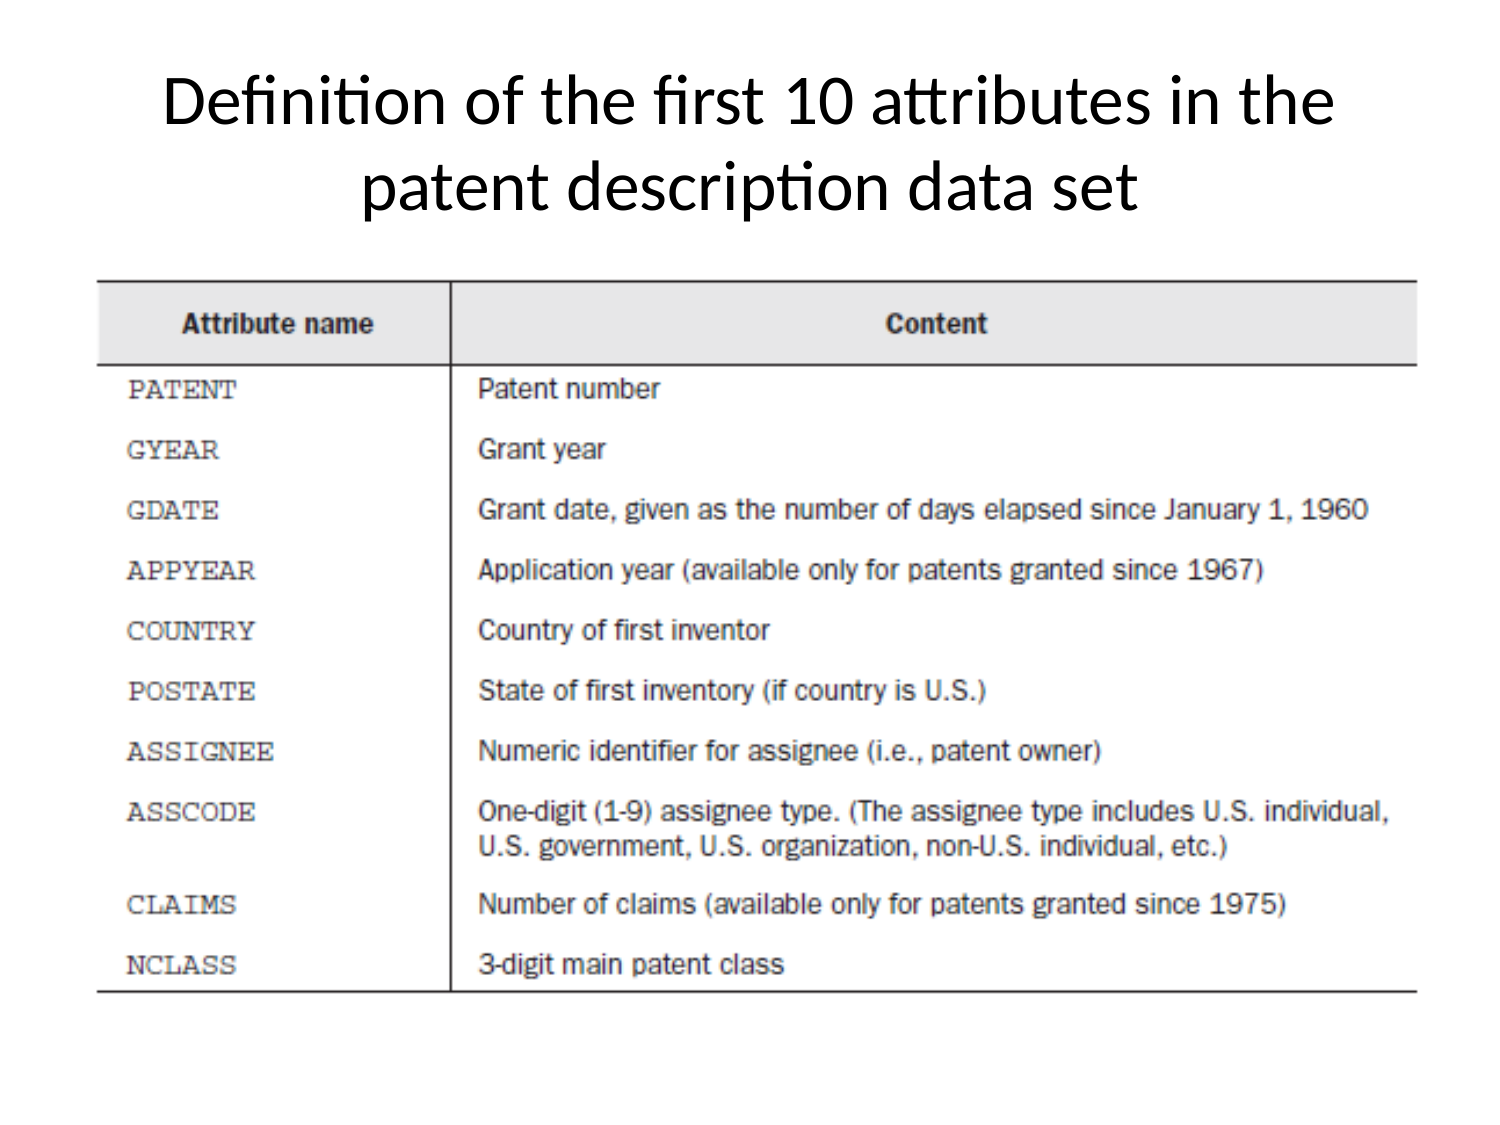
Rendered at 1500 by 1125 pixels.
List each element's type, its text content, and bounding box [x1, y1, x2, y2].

title Definition of the first 10 attributes in the patent description data set [75, 45, 1425, 233]
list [86, 266, 1434, 1012]
